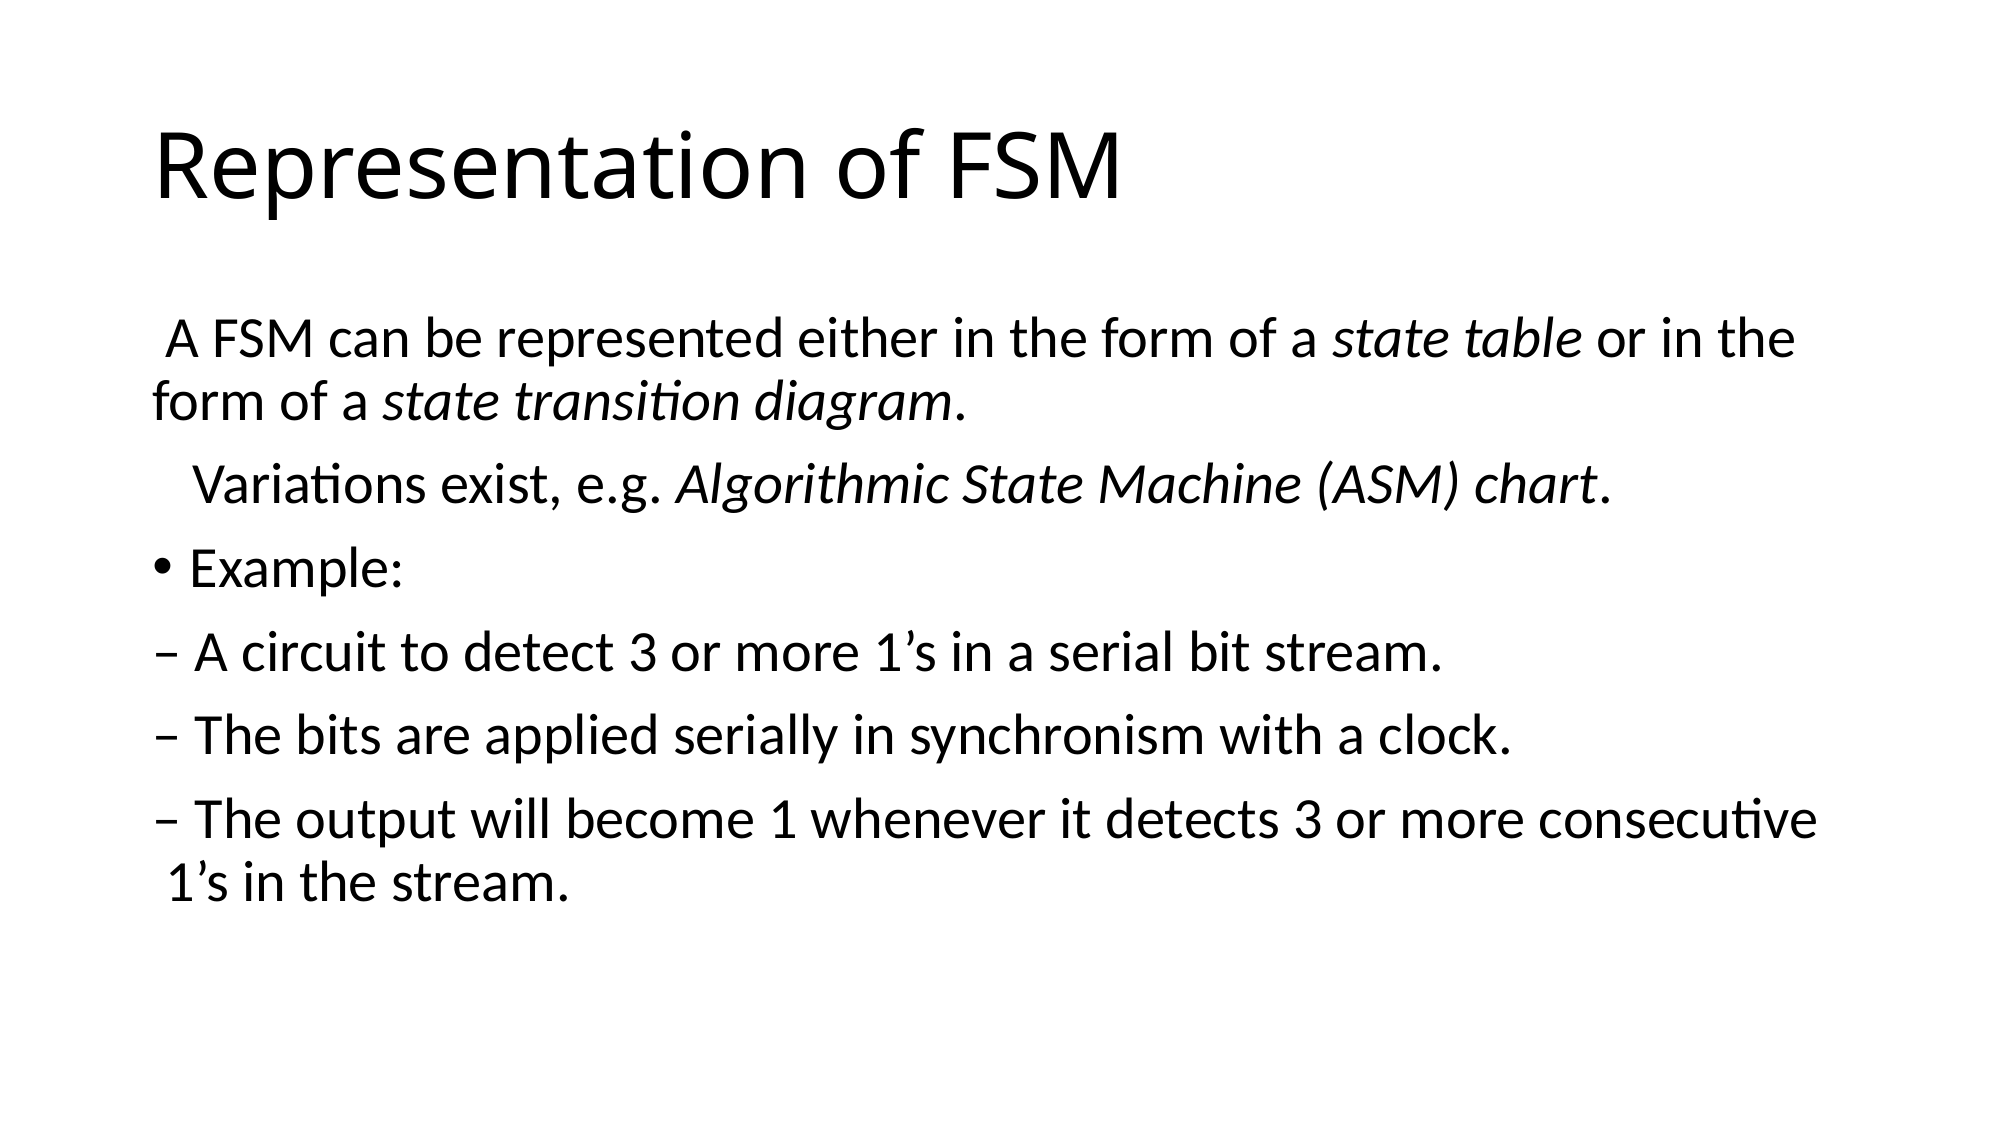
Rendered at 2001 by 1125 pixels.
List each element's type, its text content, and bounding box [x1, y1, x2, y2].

list A FSM can be represented either in the form of a state table or in the form of a state transition diagram. Variations exist, e.g. Algorithmic State Machine (ASM) chart. Example: – A circuit to detect 3 or more 1’s in a serial bit stream. – The bits are applied serially in synchronism with a clock. – The output will become 1 whenever it detects 3 or more consecutive 1’s in the stream. [137, 299, 1863, 1014]
title Representation of FSM [137, 59, 1863, 278]
